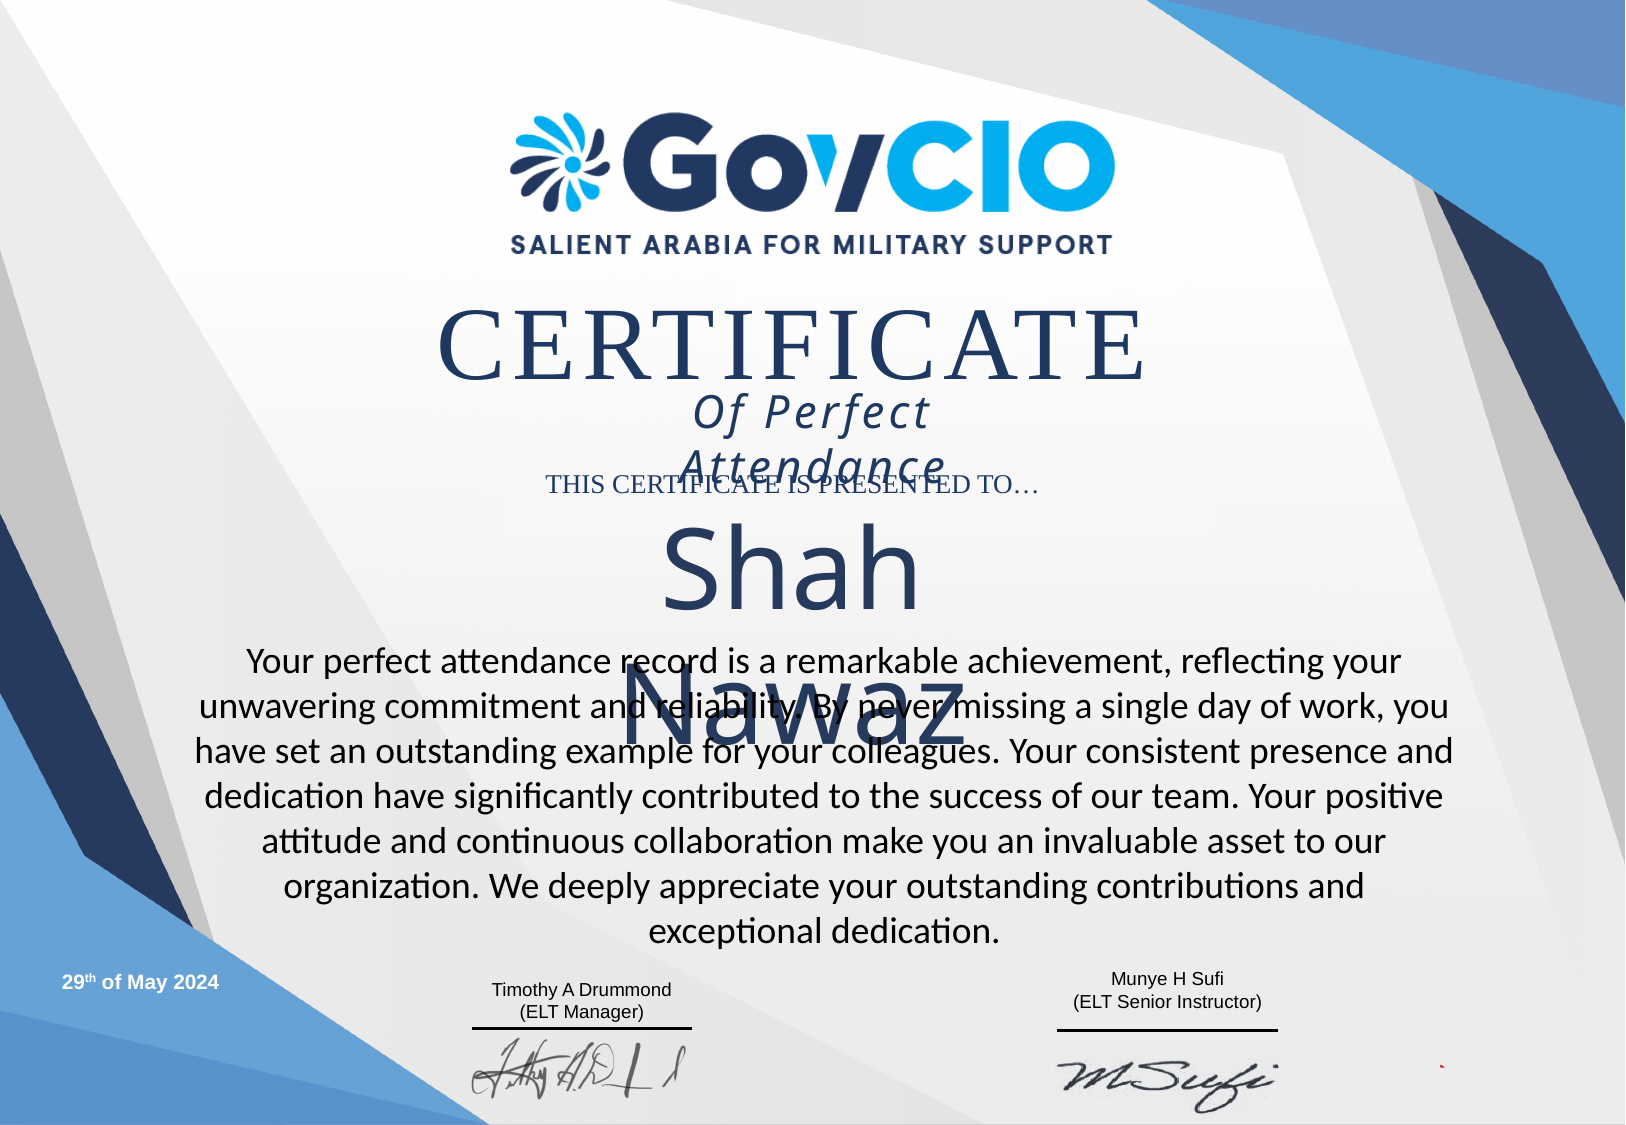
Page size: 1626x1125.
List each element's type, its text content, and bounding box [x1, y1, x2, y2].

text_box Your perfect attendance record is a remarkable achievement, reflecting your unwavering commitment and reliability. By never missing a single day of work, you have set an outstanding example for your colleagues. Your consistent presence and dedication have significantly contributed to the success of our team. Your positive attitude and continuous collaboration make you an invaluable asset to our organization. We deeply appreciate your outstanding contributions and exceptional dedication. [179, 628, 1471, 959]
text_box Of Perfect Attendance [597, 408, 1028, 500]
text_box Timothy A Drummond (ELT Manager) [471, 969, 692, 1028]
text_box THIS CERTIFICATE IS PRESENTED TO… [391, 458, 1194, 507]
picture [0, 0, 1625, 1125]
text_box CERTIFICATE [330, 267, 1255, 408]
text_box Munye H Sufi (ELT Senior Instructor) [1057, 959, 1278, 1020]
text_box 29th of May 2024 [22, 960, 259, 1001]
text_box Shah Nawaz [472, 507, 1114, 628]
